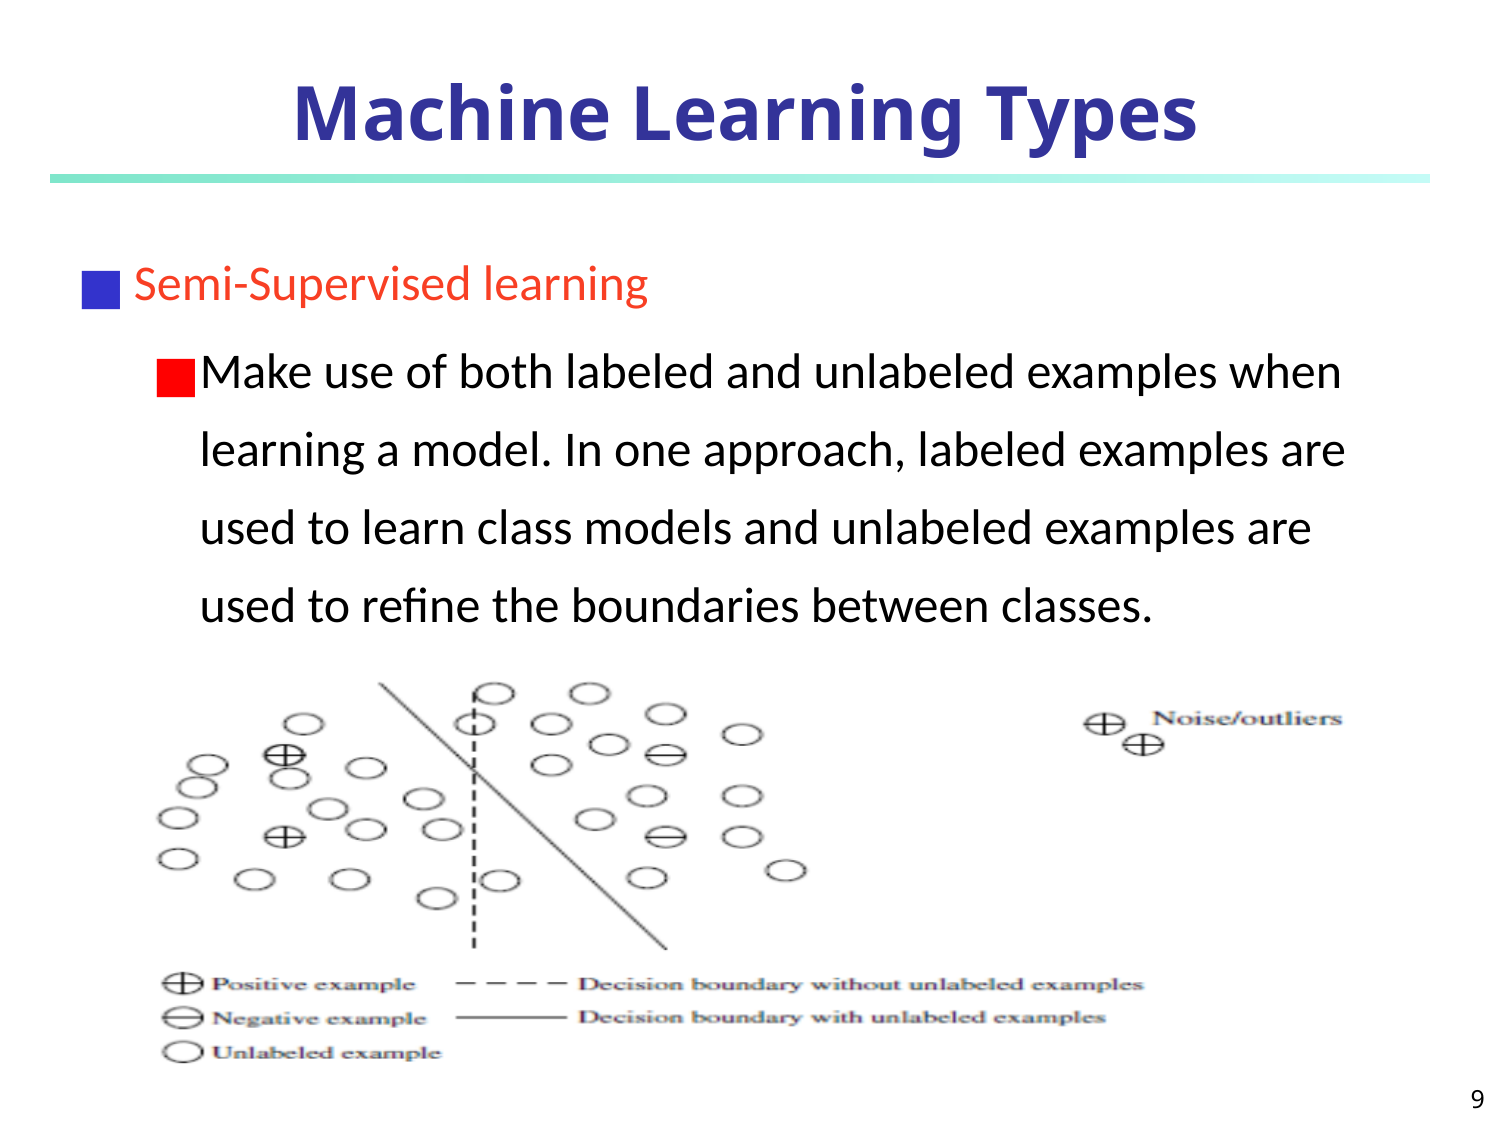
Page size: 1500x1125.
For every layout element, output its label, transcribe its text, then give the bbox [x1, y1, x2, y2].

title Machine Learning Types [24, 37, 1466, 163]
list Semi-Supervised learning Make use of both labeled and unlabeled examples when learning a model. In one approach, labeled examples are used to learn class models and unlabeled examples are used to refine the boundaries between classes. [62, 224, 1425, 1075]
text_box ‹#› [1187, 1062, 1500, 1125]
picture [137, 649, 1401, 1076]
